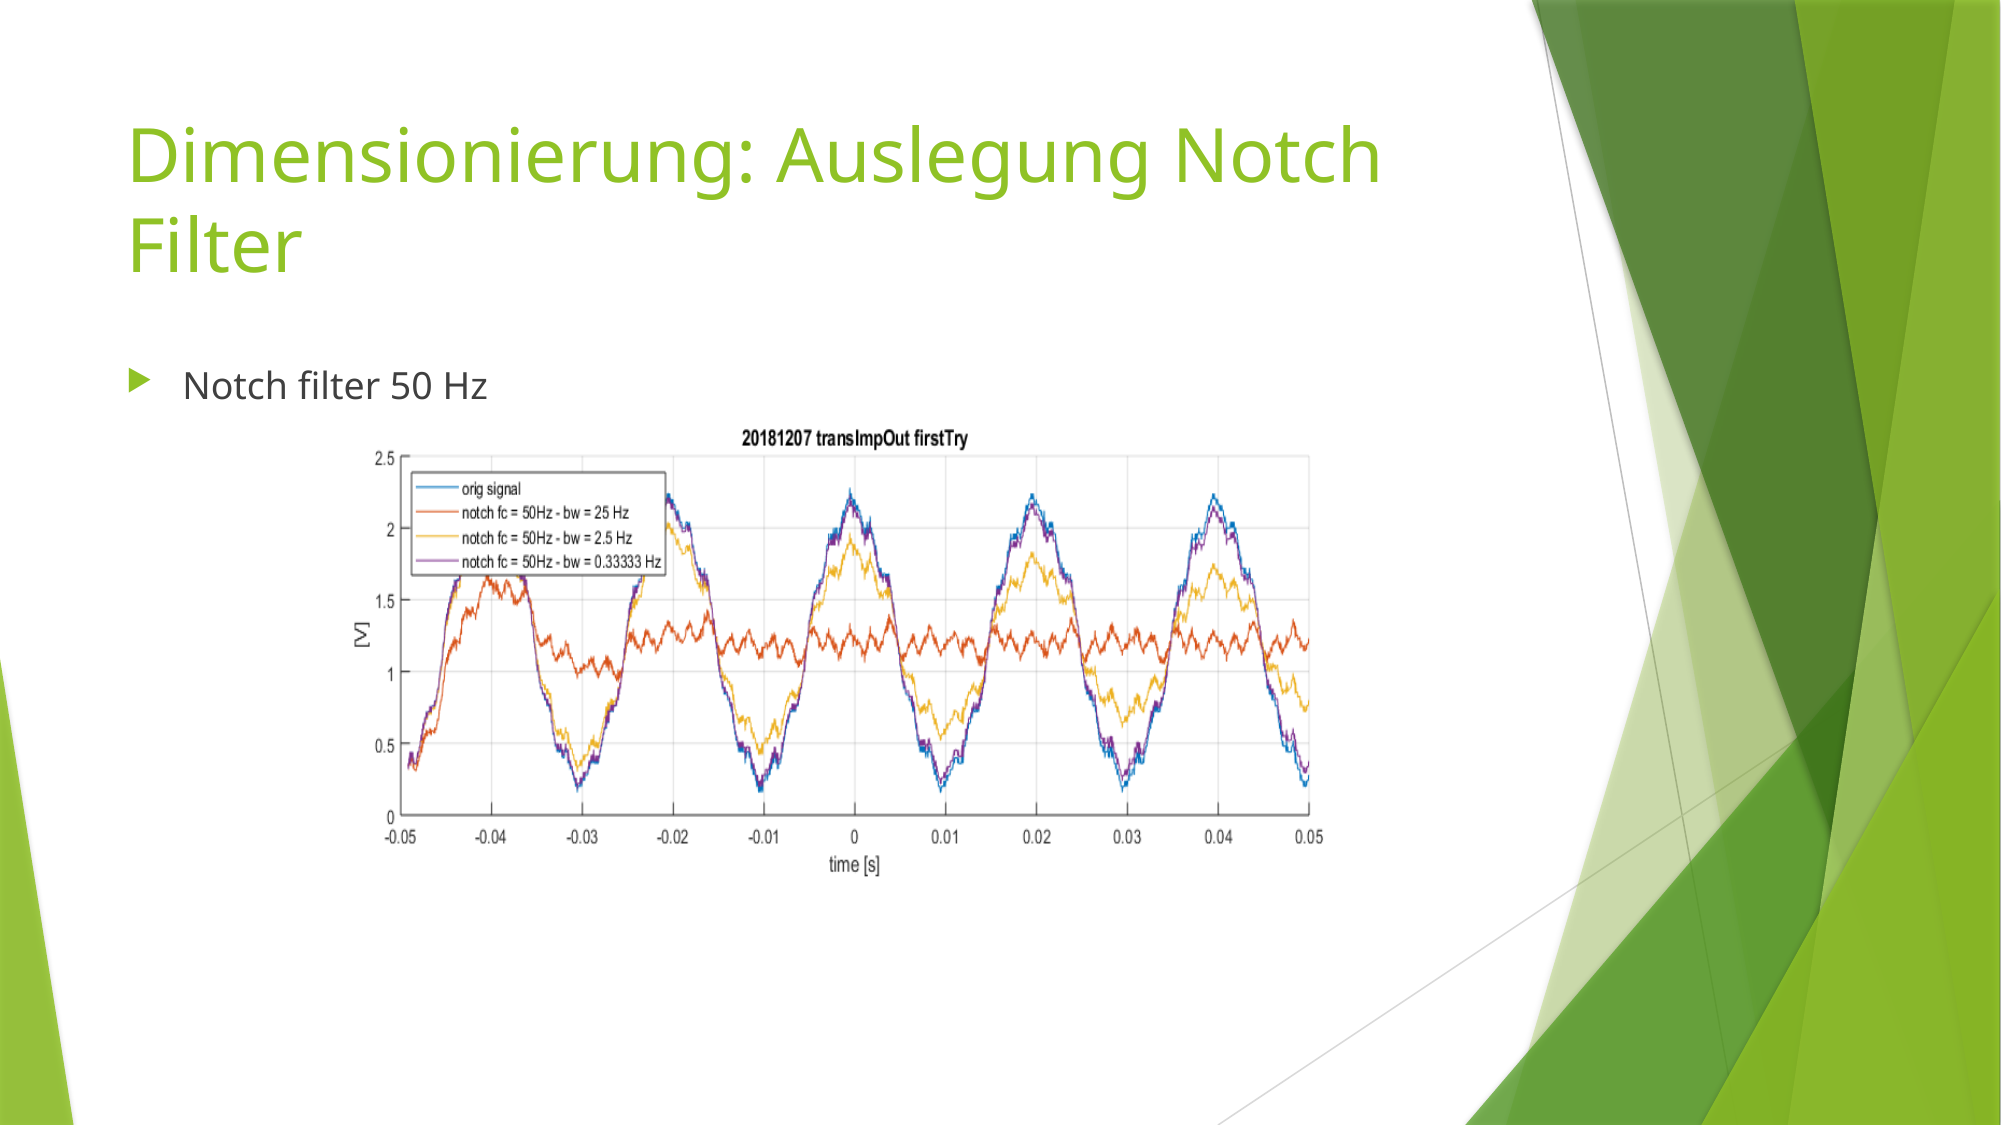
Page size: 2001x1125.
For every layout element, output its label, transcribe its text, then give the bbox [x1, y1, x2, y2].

list Notch filter 50 Hz [111, 354, 1522, 992]
picture [247, 421, 1421, 878]
title Dimensionierung: Auslegung Notch Filter [111, 99, 1522, 317]
